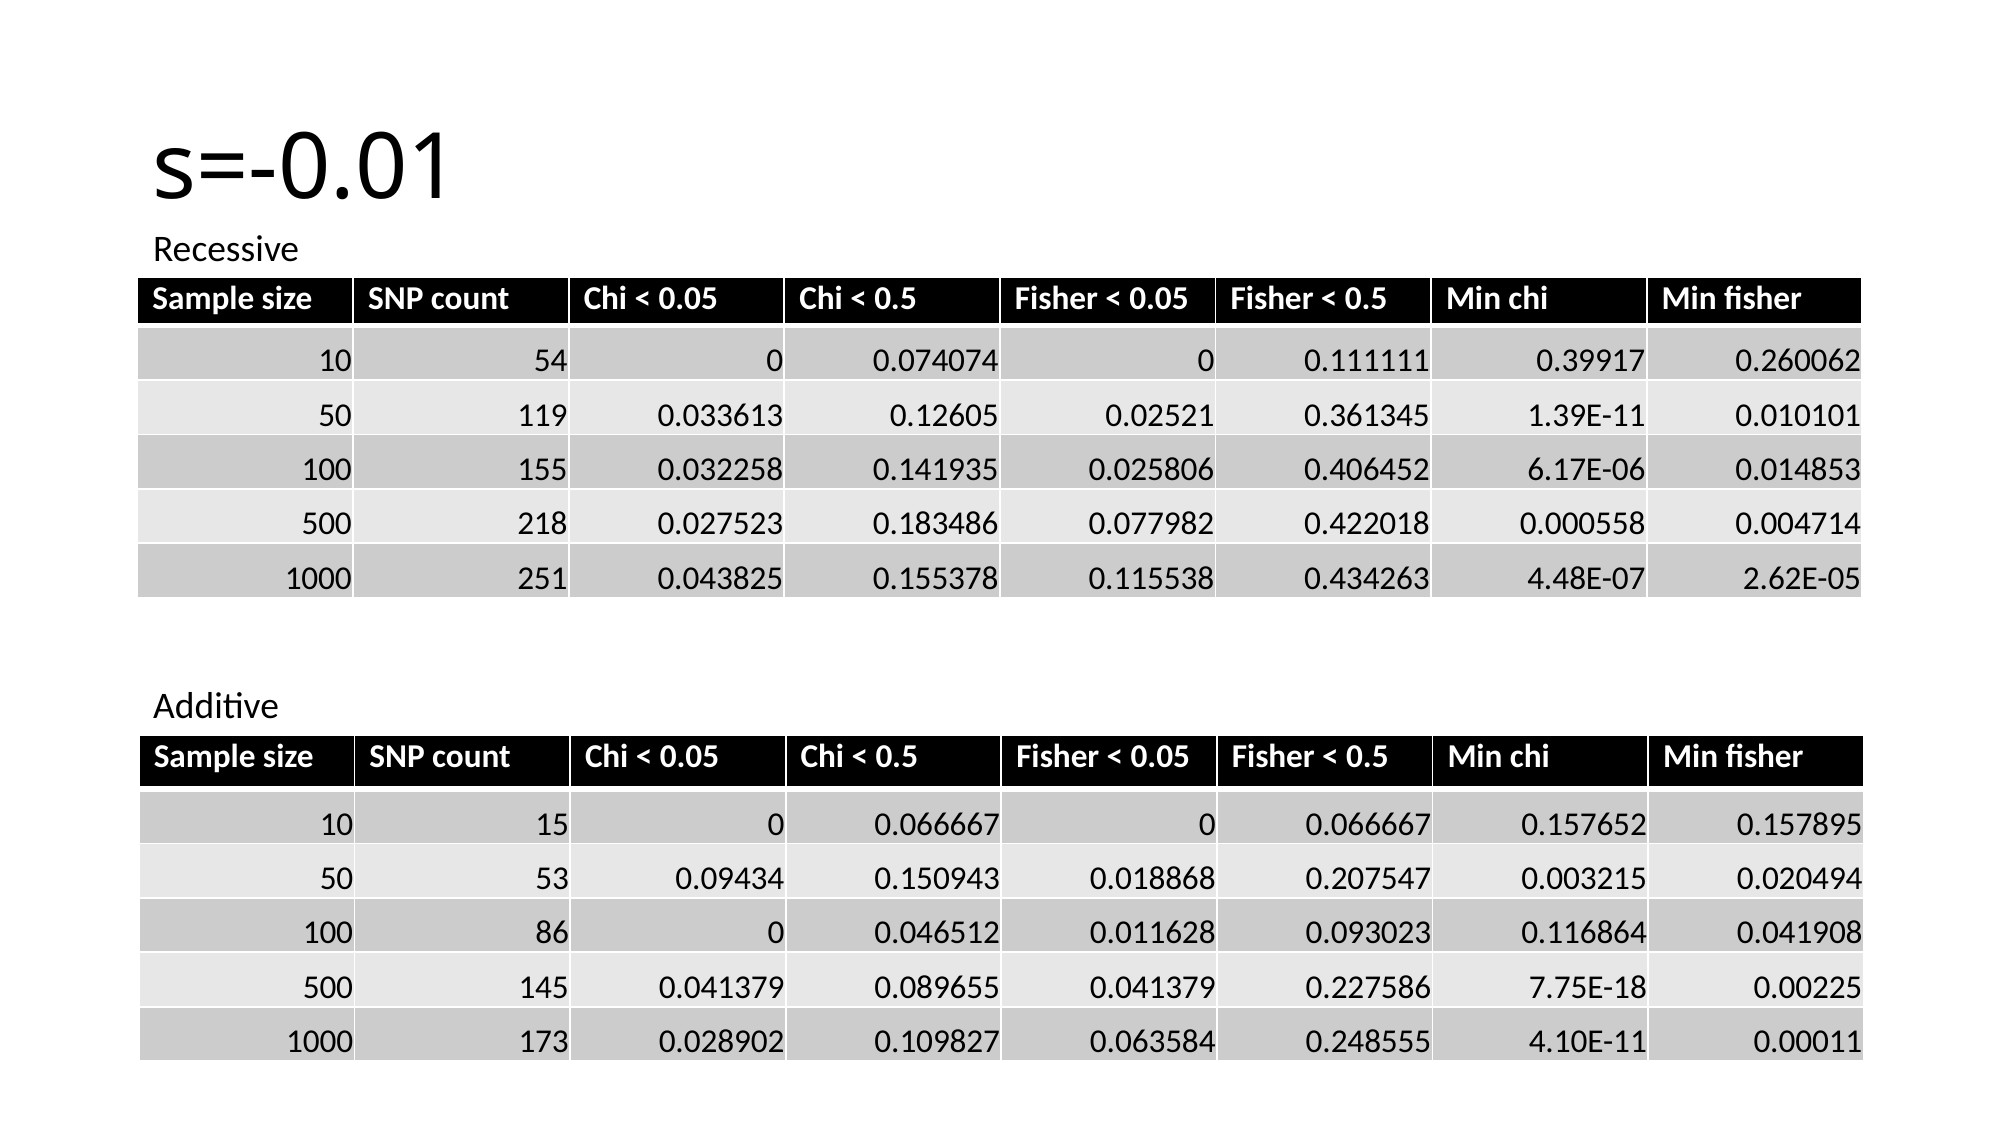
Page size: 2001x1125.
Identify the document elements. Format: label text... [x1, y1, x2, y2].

table_cell 119 [354, 381, 568, 434]
table_cell 0.155378 [785, 544, 999, 597]
table_cell 0.004714 [1648, 490, 1861, 542]
table_cell 0.066667 [1218, 792, 1432, 843]
table_cell 100 [138, 435, 352, 488]
table_cell 500 [138, 490, 352, 542]
table_header Min fisher [1648, 278, 1861, 323]
table_cell 0.39917 [1432, 328, 1646, 379]
table_cell 0.227586 [1218, 953, 1432, 1006]
table_cell 4.48E-07 [1432, 544, 1646, 597]
table_header Fisher < 0.5 [1218, 736, 1432, 786]
table_cell 0.041379 [571, 953, 785, 1006]
table_cell 7.75E-18 [1433, 953, 1647, 1006]
table_header Chi < 0.05 [570, 278, 783, 323]
table_cell 0.066667 [787, 792, 1000, 843]
table_cell 0.361345 [1216, 381, 1430, 434]
table_cell 145 [355, 953, 569, 1006]
table_cell 15 [355, 792, 569, 843]
table_cell 0.032258 [570, 435, 783, 488]
table_cell 0.000558 [1432, 490, 1646, 542]
table_cell 2.62E-05 [1648, 544, 1861, 597]
table_cell 86 [355, 899, 569, 951]
table_cell 1.39E-11 [1432, 381, 1646, 434]
table_header Fisher < 0.5 [1216, 278, 1430, 323]
table_cell 0.028902 [571, 1008, 785, 1060]
table_header Fisher < 0.05 [1001, 278, 1215, 323]
table_cell 173 [355, 1008, 569, 1060]
table_cell 0 [571, 792, 785, 843]
table_cell 0.020494 [1649, 844, 1863, 897]
table_cell 0.010101 [1648, 381, 1861, 434]
table_cell 0.207547 [1218, 844, 1432, 897]
table_cell 0.043825 [570, 544, 783, 597]
table_header SNP count [355, 736, 569, 786]
table_cell 0.00225 [1649, 953, 1863, 1006]
title s=-0.01 [137, 59, 1863, 276]
table_cell 500 [140, 953, 354, 1006]
table_cell 0.093023 [1218, 899, 1432, 951]
table_cell 0.046512 [787, 899, 1000, 951]
text_box Additive [138, 674, 295, 734]
table_header Sample size [140, 736, 354, 786]
table_cell 0.111111 [1216, 328, 1430, 379]
table_cell 53 [355, 844, 569, 897]
table_cell 100 [140, 899, 354, 951]
table_cell 0.248555 [1218, 1008, 1432, 1060]
table_cell 0.011628 [1002, 899, 1216, 951]
table_cell 0 [570, 328, 783, 379]
table_cell 6.17E-06 [1432, 435, 1646, 488]
table_cell 1000 [138, 544, 352, 597]
table_header SNP count [354, 278, 568, 323]
table_cell 0.003215 [1433, 844, 1647, 897]
table_cell 0.00011 [1649, 1008, 1863, 1060]
table_cell 0.406452 [1216, 435, 1430, 488]
table_cell 0.074074 [785, 328, 999, 379]
table_cell 0.157895 [1649, 792, 1863, 843]
table_cell 0.063584 [1002, 1008, 1216, 1060]
table_cell 155 [354, 435, 568, 488]
table_cell 0.422018 [1216, 490, 1430, 542]
table_cell 0.089655 [787, 953, 1000, 1006]
table_cell 0.141935 [785, 435, 999, 488]
text_box Recessive [138, 216, 315, 277]
table_cell 0.115538 [1001, 544, 1215, 597]
table_cell 54 [354, 328, 568, 379]
table_header Min chi [1432, 278, 1646, 323]
table_cell 4.10E-11 [1433, 1008, 1647, 1060]
table_cell 0.150943 [787, 844, 1000, 897]
table_cell 10 [138, 328, 352, 379]
table_cell 0.116864 [1433, 899, 1647, 951]
table_cell 0.077982 [1001, 490, 1215, 542]
table_cell 0.183486 [785, 490, 999, 542]
table_cell 0 [1002, 792, 1216, 843]
table_cell 0.041379 [1002, 953, 1216, 1006]
table_header Sample size [138, 278, 352, 323]
table_cell 0 [1001, 328, 1215, 379]
table_header Min fisher [1649, 736, 1863, 786]
table_header Fisher < 0.05 [1002, 736, 1216, 786]
table_cell 0.02521 [1001, 381, 1215, 434]
table_cell 50 [140, 844, 354, 897]
table_cell 1000 [140, 1008, 354, 1060]
table_cell 0.027523 [570, 490, 783, 542]
table_cell 0.018868 [1002, 844, 1216, 897]
table_cell 0 [571, 899, 785, 951]
table_header Chi < 0.05 [571, 736, 785, 786]
table_cell 0.434263 [1216, 544, 1430, 597]
table_cell 0.025806 [1001, 435, 1215, 488]
table_cell 0.09434 [571, 844, 785, 897]
table_cell 50 [138, 381, 352, 434]
table_cell 0.041908 [1649, 899, 1863, 951]
table_cell 251 [354, 544, 568, 597]
table_header Chi < 0.5 [787, 736, 1000, 786]
table_cell 0.033613 [570, 381, 783, 434]
table_header Chi < 0.5 [785, 278, 999, 323]
table_cell 0.12605 [785, 381, 999, 434]
table_cell 10 [140, 792, 354, 843]
table_cell 0.014853 [1648, 435, 1861, 488]
table_header Min chi [1433, 736, 1647, 786]
table_cell 218 [354, 490, 568, 542]
table_cell 0.260062 [1648, 328, 1861, 379]
table_cell 0.157652 [1433, 792, 1647, 843]
table_cell 0.109827 [787, 1008, 1000, 1060]
